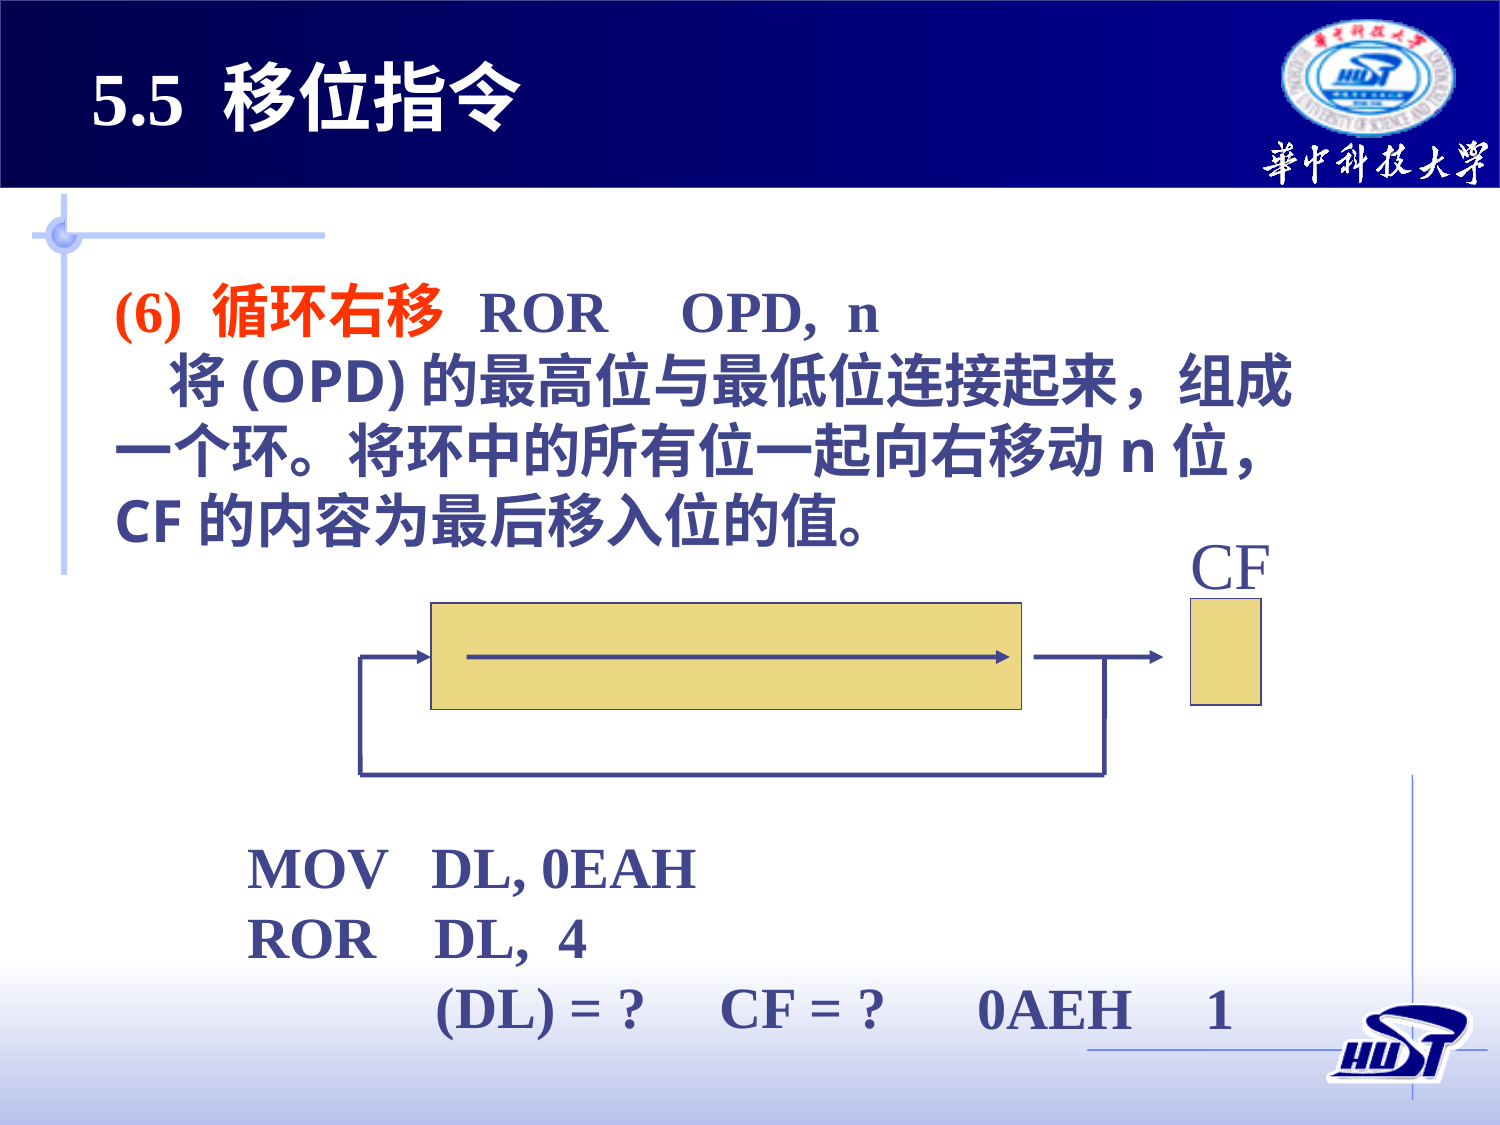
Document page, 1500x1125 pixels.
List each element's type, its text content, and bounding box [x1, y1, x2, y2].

text_box MOV DL, 0EAH ROR DL, 4 (DL) = ? CF = ? [232, 822, 902, 1048]
text_box (6) 循环右移 ROR OPD, n 将(OPD)的最高位与最低位连接起来，组成一个环。将环中的所有位一起向右移动n位，CF的内容为最后移入位的值。 [100, 267, 1353, 562]
text_box [430, 602, 1022, 710]
text_box [466, 650, 1010, 664]
text_box 5.5 移位指令 [76, 42, 940, 148]
text_box 0AEH 1 [962, 964, 1250, 1049]
picture [1281, 19, 1456, 138]
text_box CF [1175, 515, 1287, 610]
text_box [1033, 650, 1164, 664]
text_box [1190, 610, 1262, 705]
text_box [360, 650, 431, 664]
picture [1262, 140, 1488, 185]
